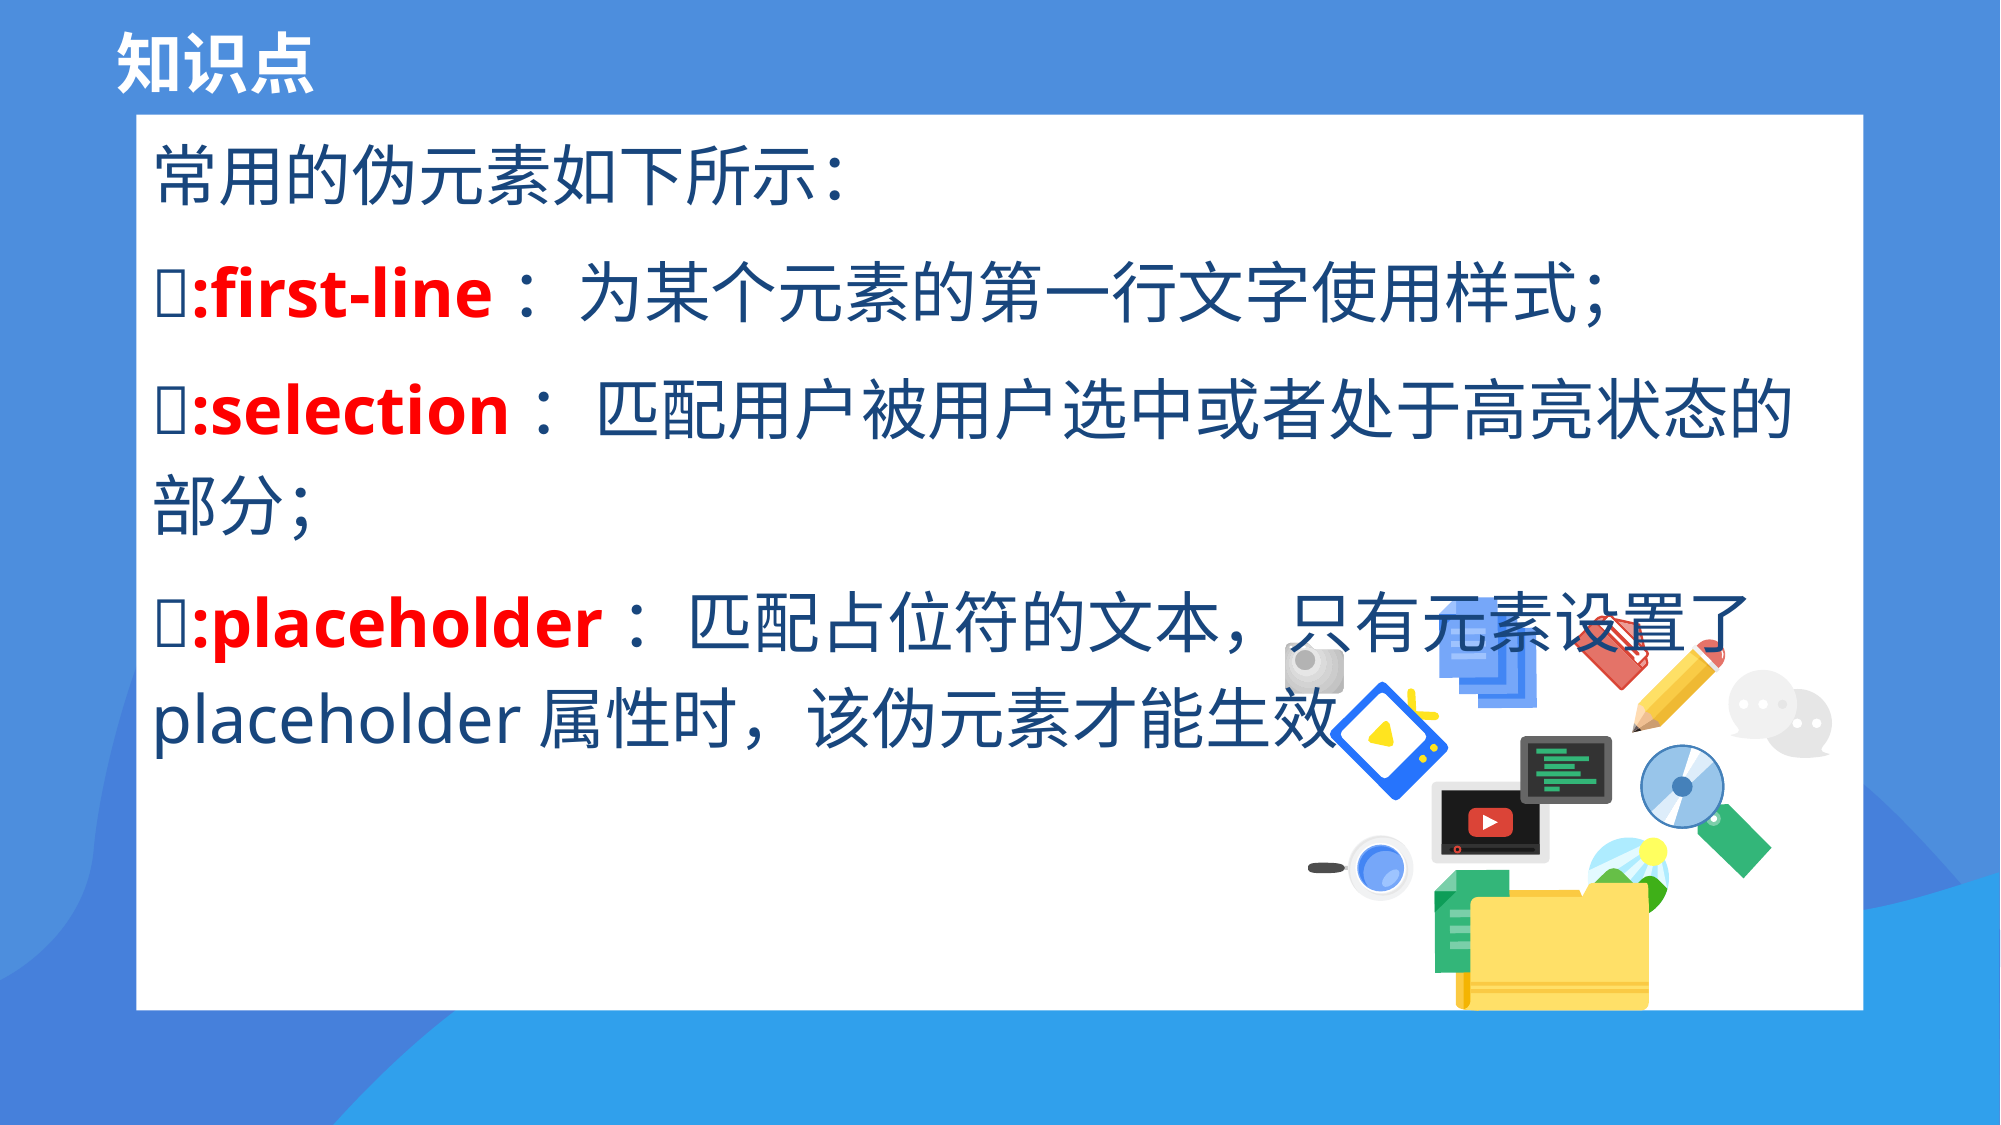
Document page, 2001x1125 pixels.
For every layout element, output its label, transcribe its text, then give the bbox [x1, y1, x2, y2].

list 常用的伪元素如下所示： :first-line：为某个元素的第一行文字使用样式； :selection：匹配用户被用户选中或者处于高亮状态的部分； :placeholder：匹配占位符的文本，只有元素设置了placeholder属性时，该伪元素才能生效 [136, 110, 1811, 1046]
text_box 知识点 [101, 14, 559, 110]
